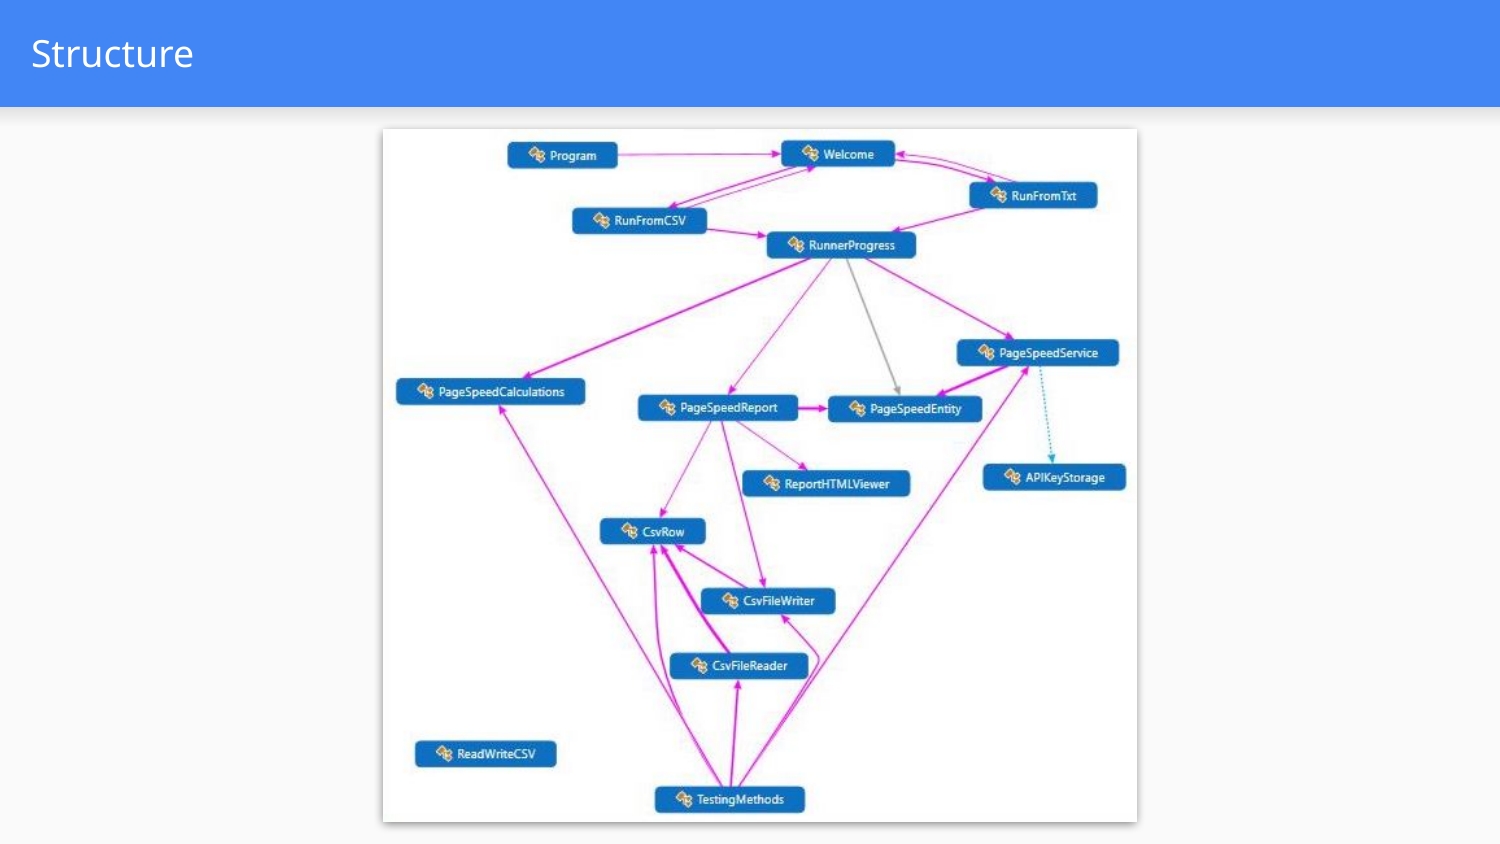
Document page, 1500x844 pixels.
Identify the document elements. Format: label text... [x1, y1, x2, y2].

title Structure [16, 2, 1464, 102]
picture [383, 129, 1137, 823]
